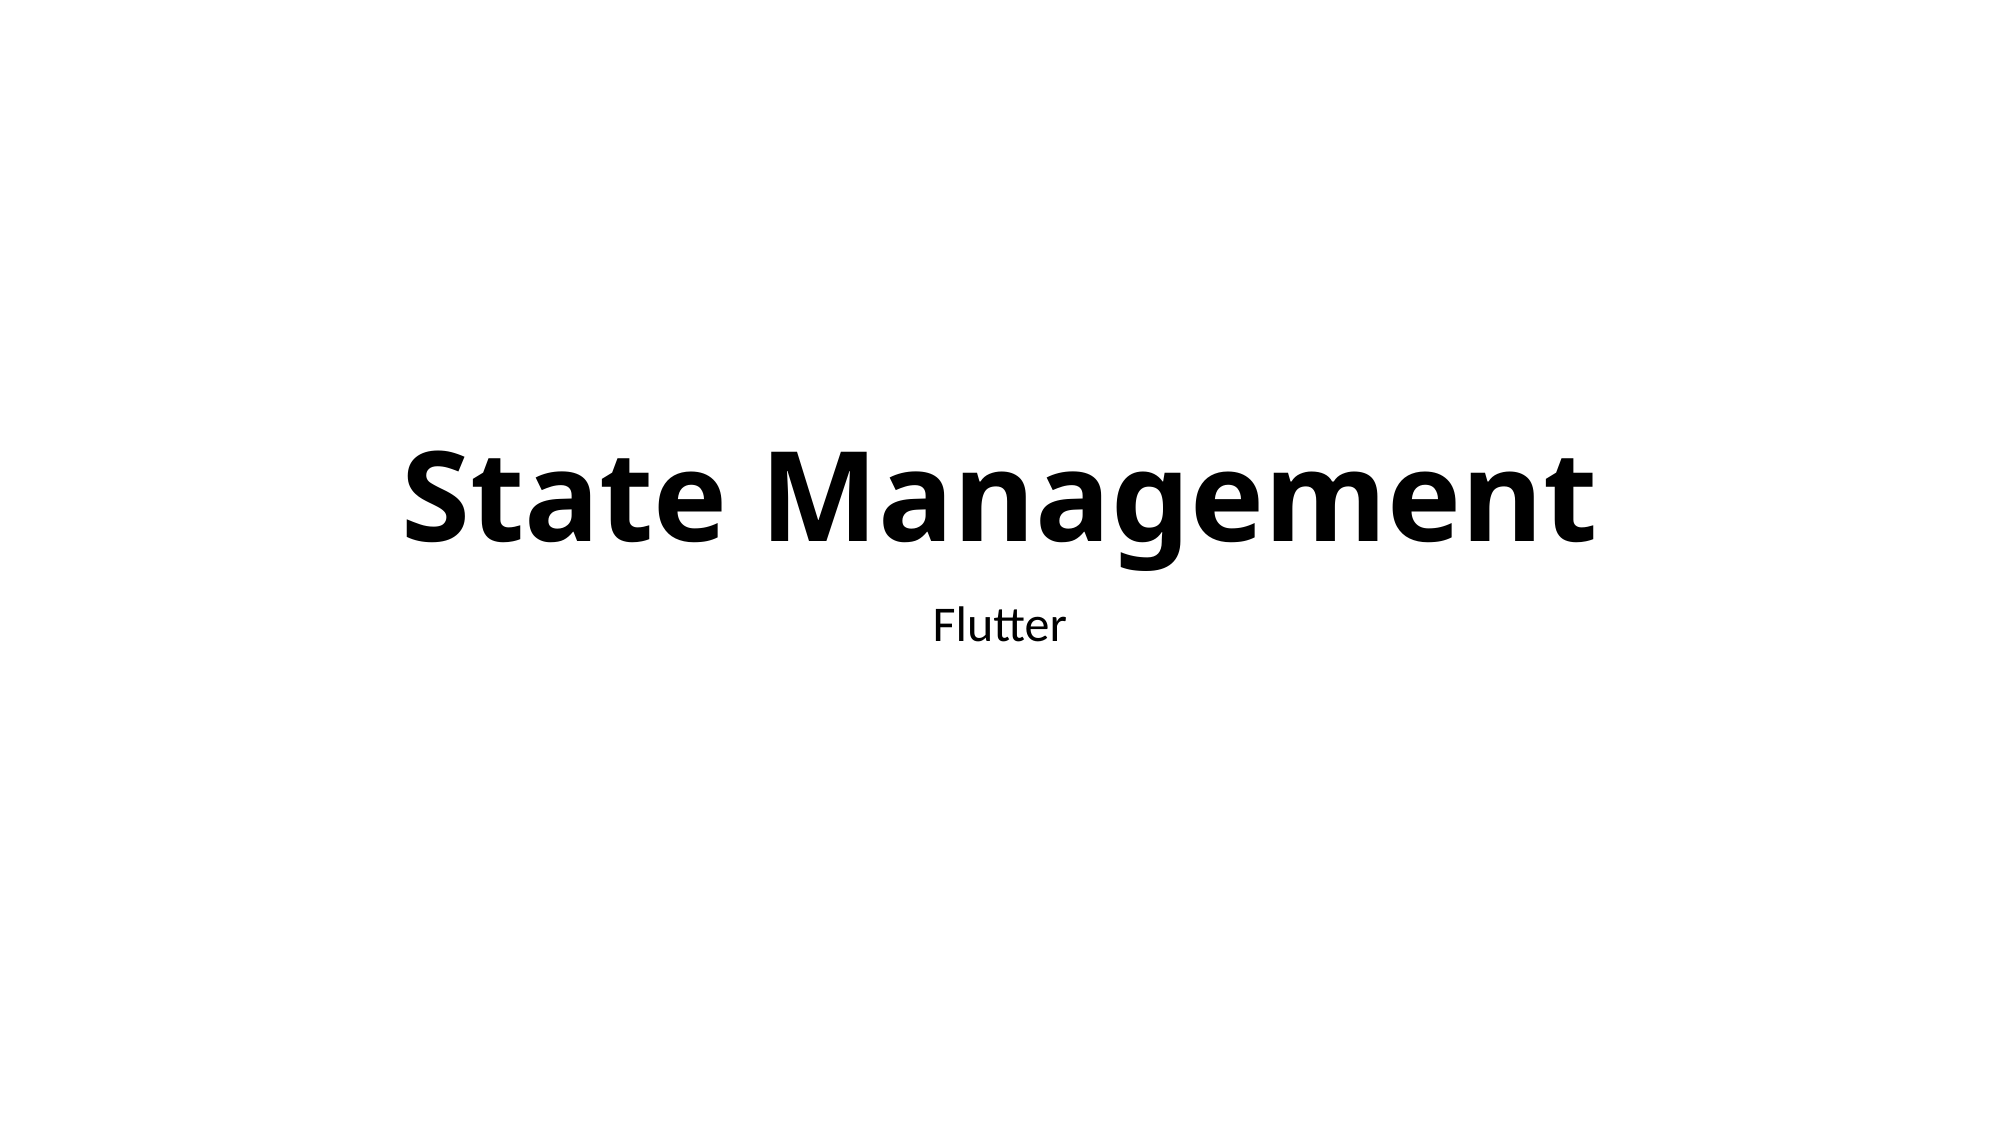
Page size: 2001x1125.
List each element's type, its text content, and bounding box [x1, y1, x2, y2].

title State Management [249, 184, 1750, 576]
subtitle Flutter [249, 590, 1750, 863]
